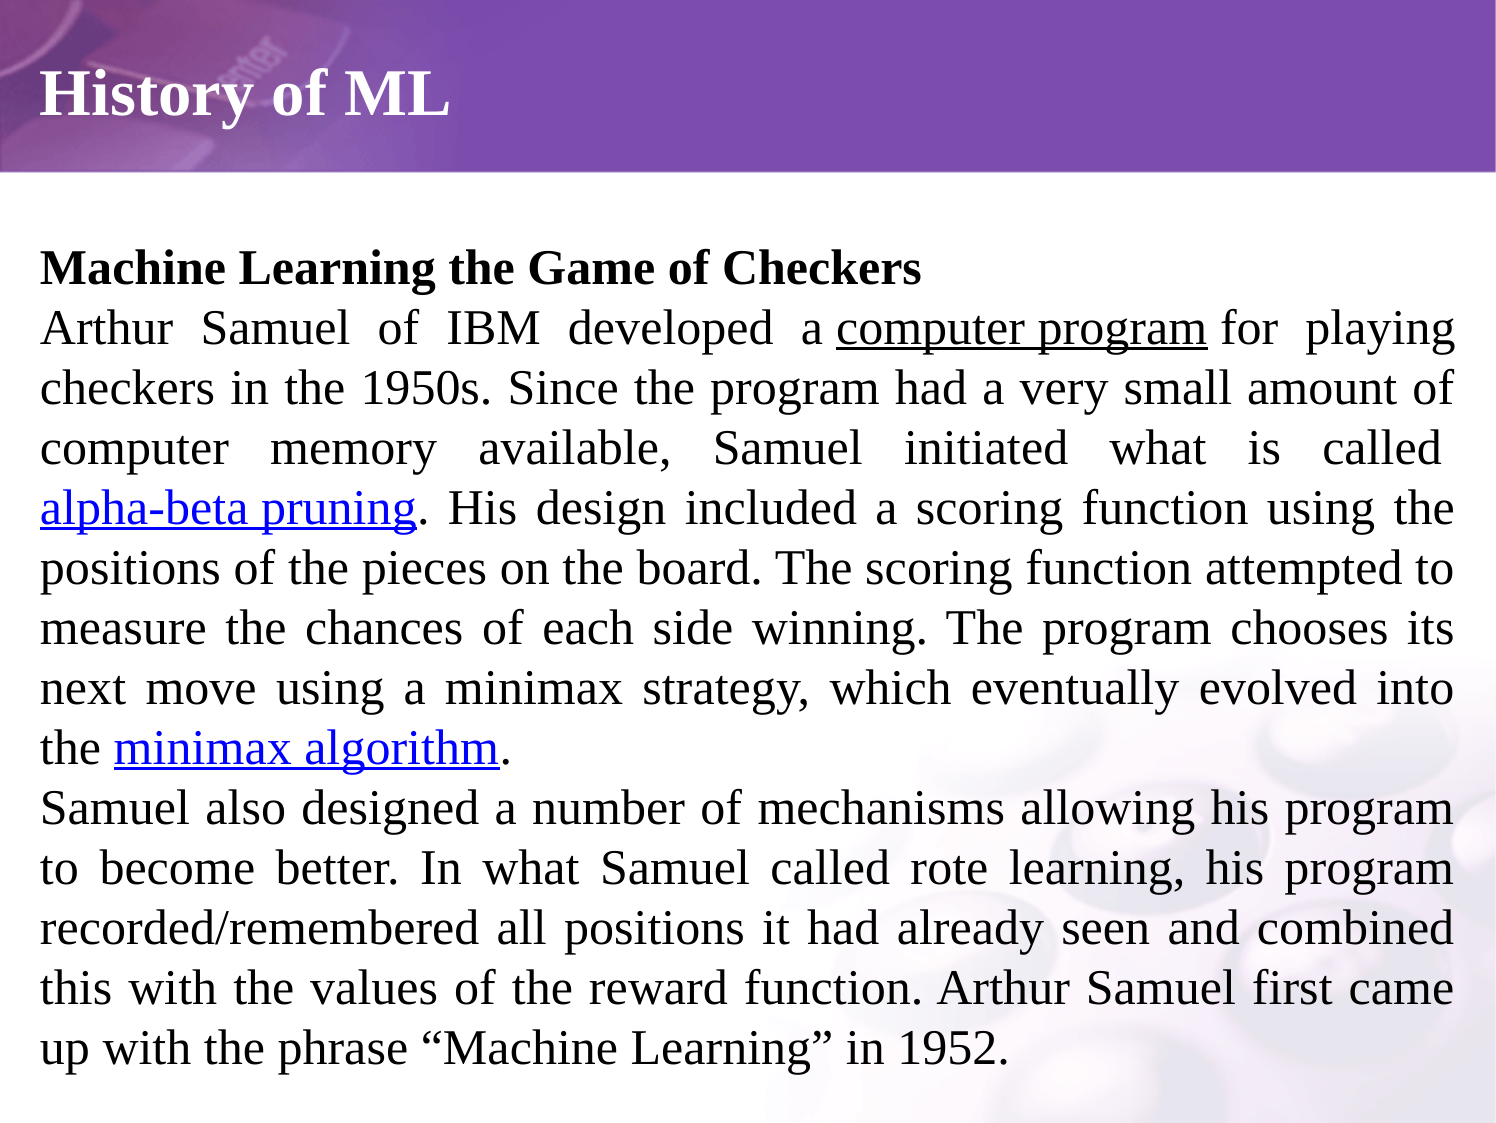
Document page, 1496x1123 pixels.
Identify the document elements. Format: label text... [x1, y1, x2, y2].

title History of ML [40, 48, 1464, 130]
picture [0, 0, 1496, 1123]
list Machine Learning the Game of Checkers Arthur Samuel of IBM developed a computer program for playing checkers in the 1950s. Since the program had a very small amount of computer memory available, Samuel initiated what is called alpha-beta pruning. His design included a scoring function using the positions of the pieces on the board. The scoring function attempted to measure the chances of each side winning. The program chooses its next move using a minimax strategy, which eventually evolved into the minimax algorithm. Samuel also designed a number of mechanisms allowing his program to become better. In what Samuel called rote learning, his program recorded/remembered all positions it had already seen and combined this with the values of the reward function. Arthur Samuel first came up with the phrase “Machine Learning” in 1952. [40, 234, 1456, 1123]
